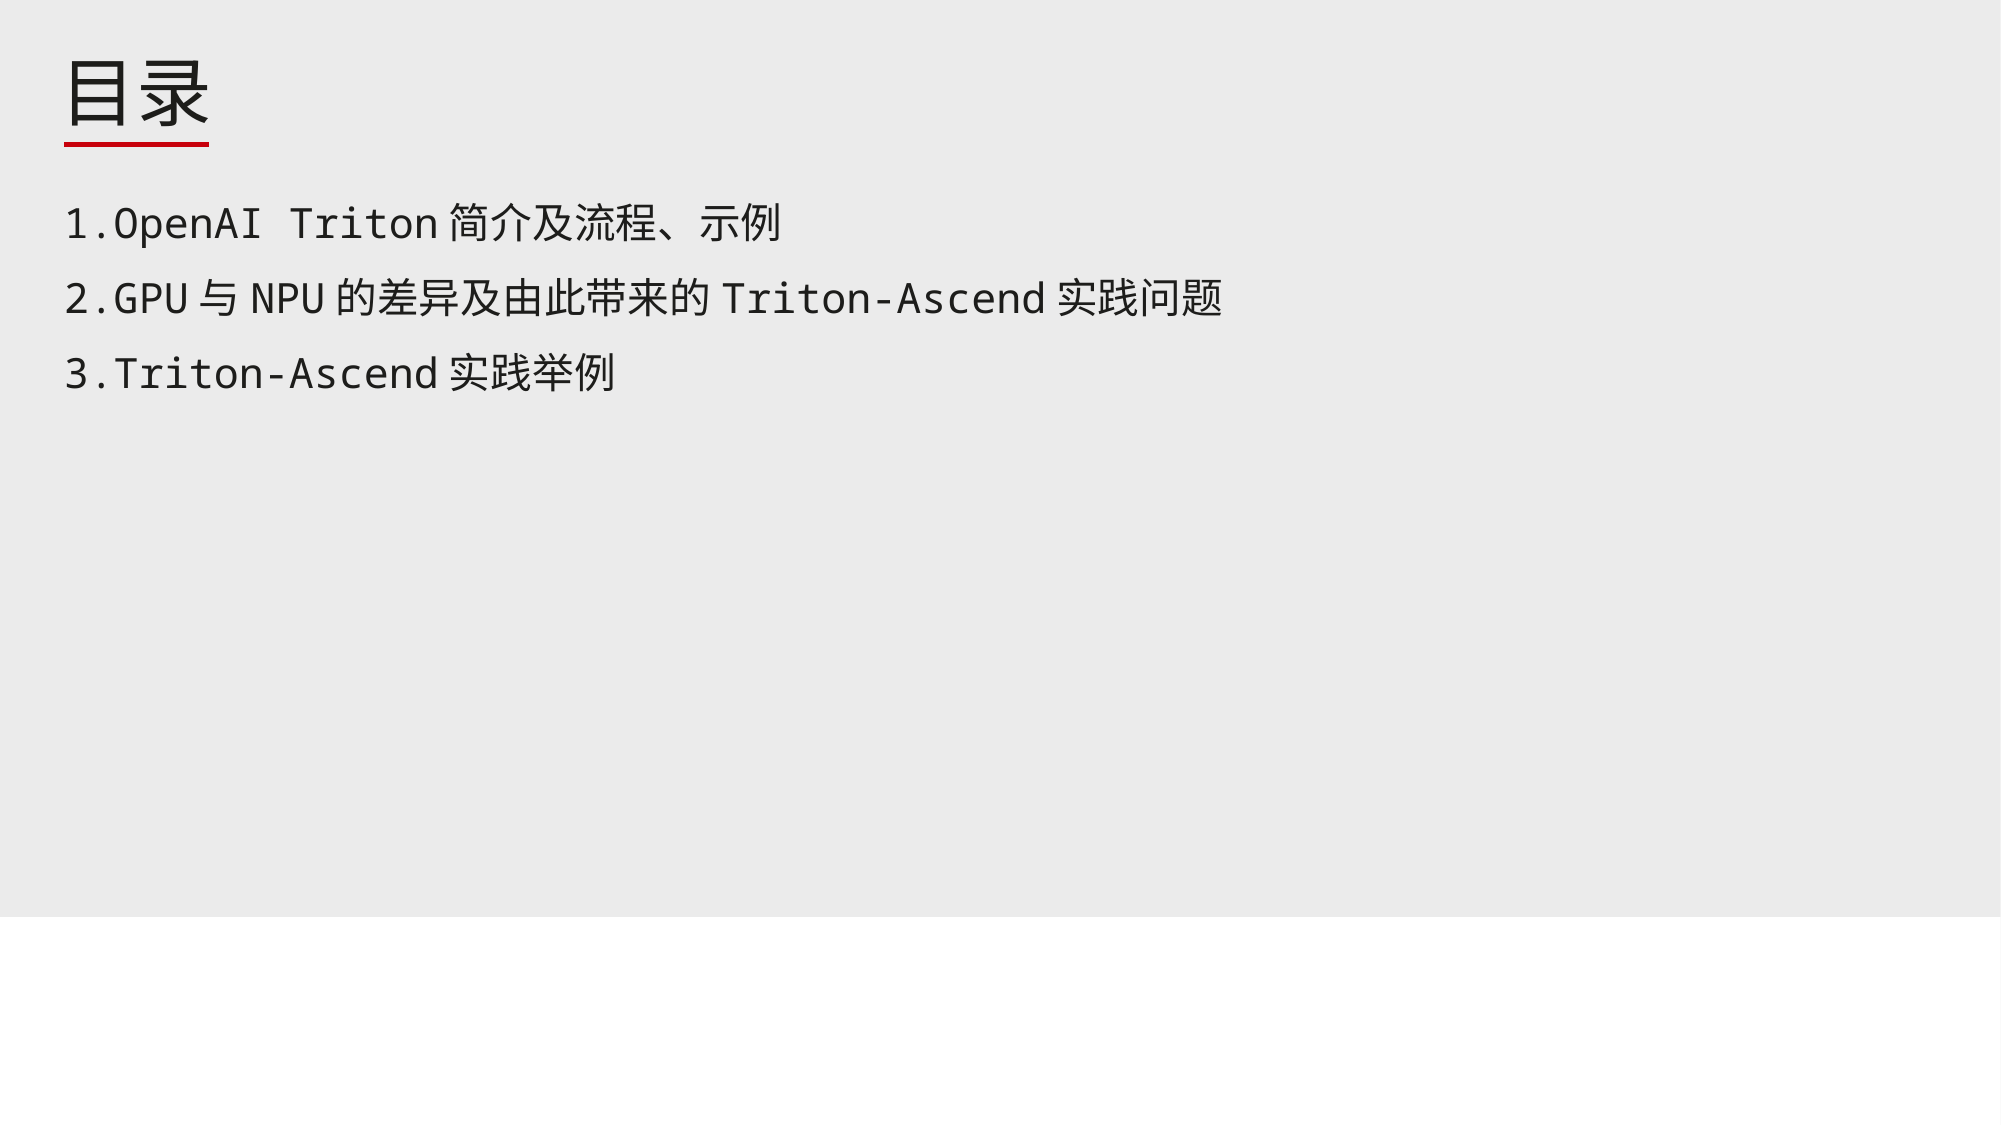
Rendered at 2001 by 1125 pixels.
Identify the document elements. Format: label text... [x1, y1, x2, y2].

list OpenAI Triton简介及流程、示例 GPU与NPU的差异及由此带来的Triton-Ascend实践问题 Triton-Ascend实践举例 [63, 171, 1886, 951]
